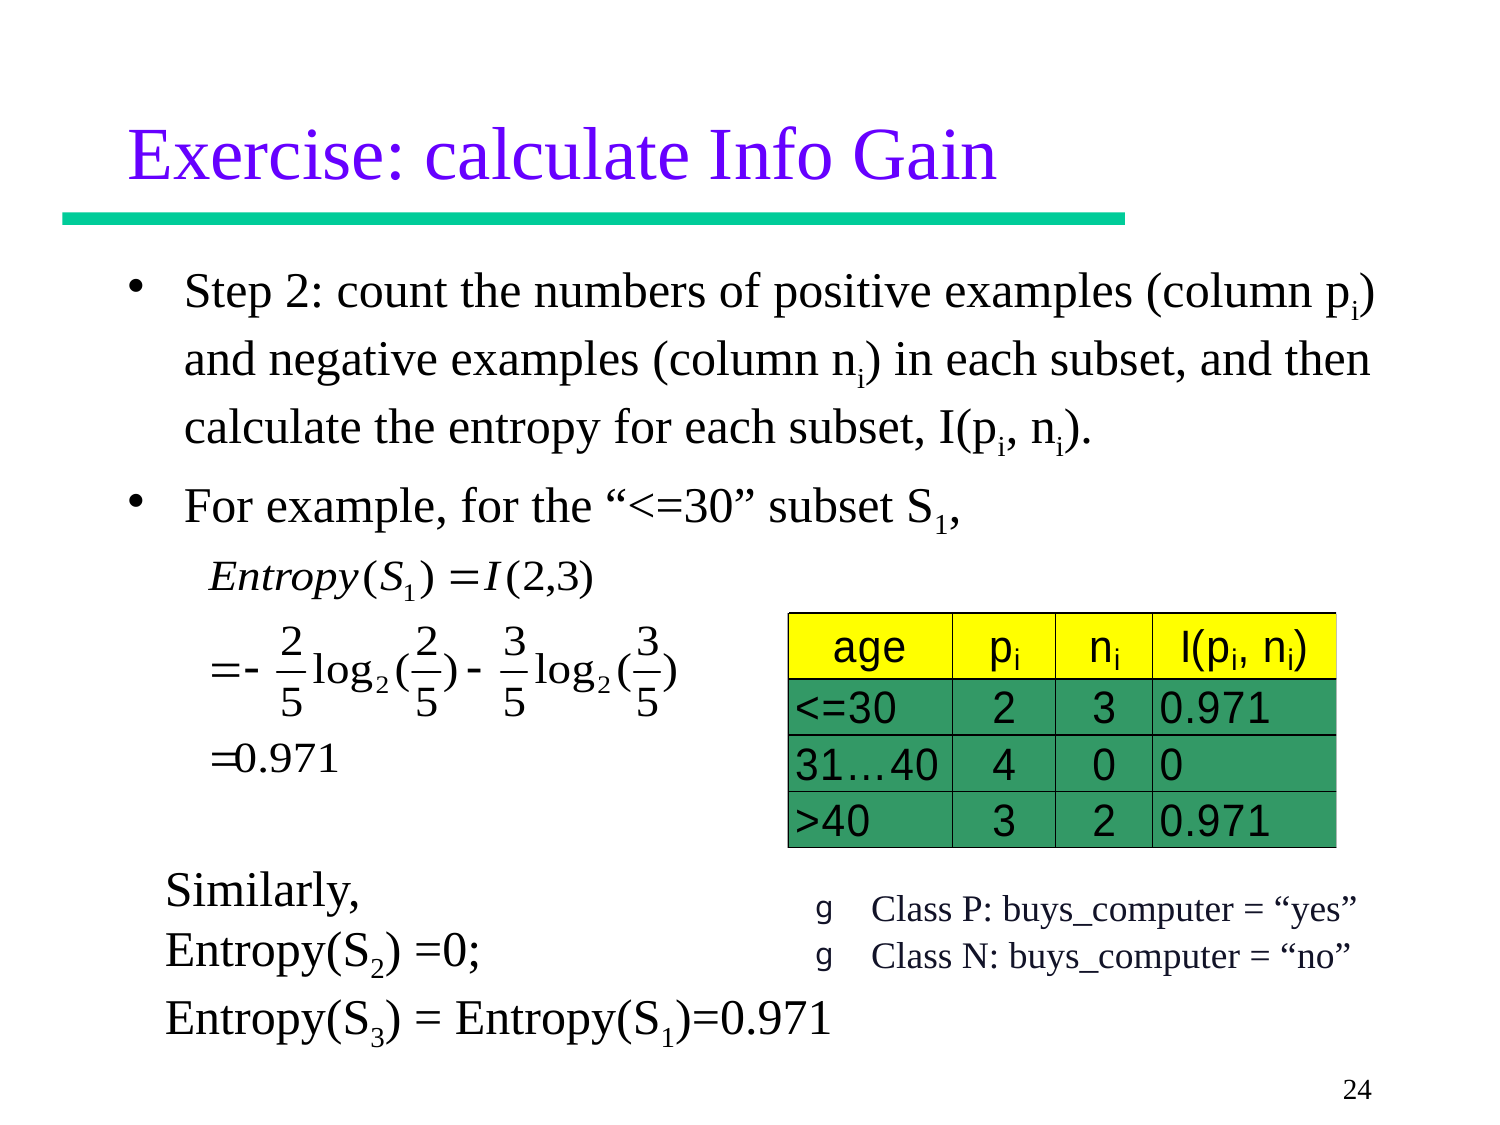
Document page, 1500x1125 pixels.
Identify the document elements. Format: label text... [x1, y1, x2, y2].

text_box Similarly, Entropy(S2) =0; Entropy(S3) = Entropy(S1)=0.971 [149, 848, 900, 1061]
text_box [199, 549, 687, 792]
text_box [787, 612, 1338, 849]
text_box Class P: buys_computer = “yes” Class N: buys_computer = “no” [900, 884, 1388, 1011]
list Step 2: count the numbers of positive examples (column pi) and negative examples (column ni) in each subset, and then calculate the entropy for each subset, I(pi, ni). For example, for the “<=30” subset S1, [112, 249, 1413, 1051]
slide_number 24 [1087, 1062, 1388, 1101]
title Exercise: calculate Info Gain [112, 99, 1376, 201]
